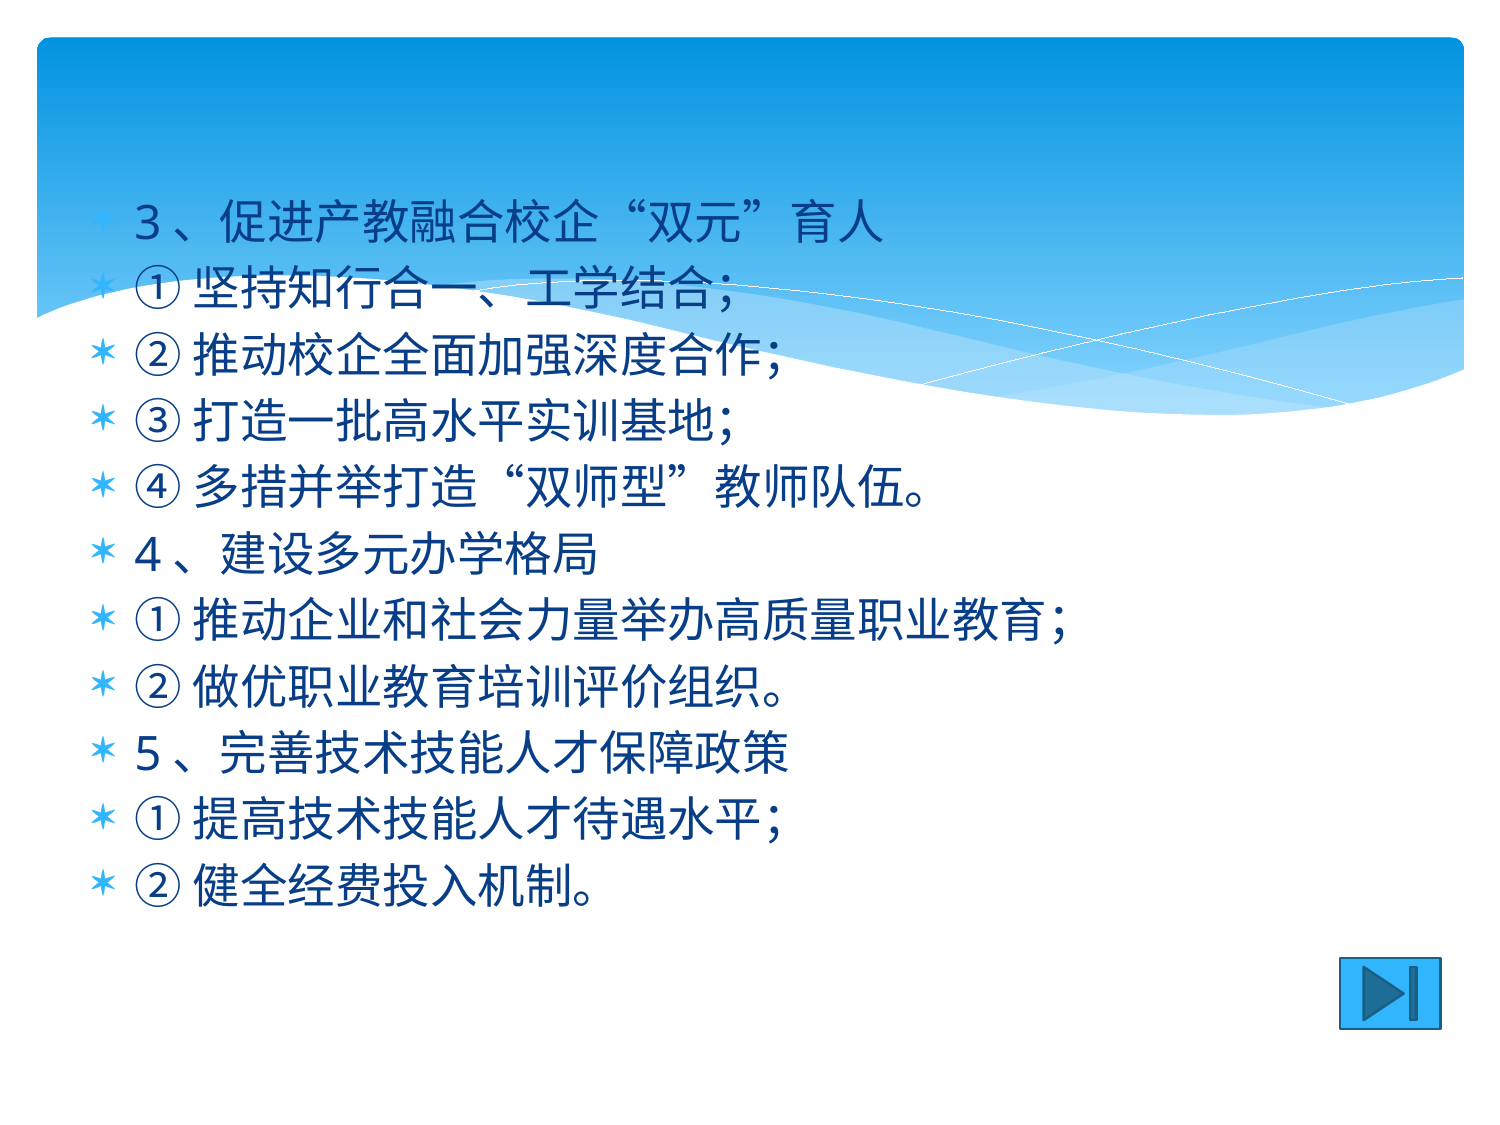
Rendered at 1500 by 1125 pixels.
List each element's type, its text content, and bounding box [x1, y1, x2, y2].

text_box [1339, 957, 1442, 1030]
list 3、促进产教融合校企“双元”育人 ①坚持知行合一、工学结合； ②推动校企全面加强深度合作； ③打造一批高水平实训基地； ④多措并举打造“双师型”教师队伍。 4、建设多元办学格局 ①推动企业和社会力量举办高质量职业教育； ②做优职业教育培训评价组织。 5、完善技术技能人才保障政策 ①提高技术技能人才待遇水平； ②健全经费投入机制。 [76, 184, 1427, 927]
